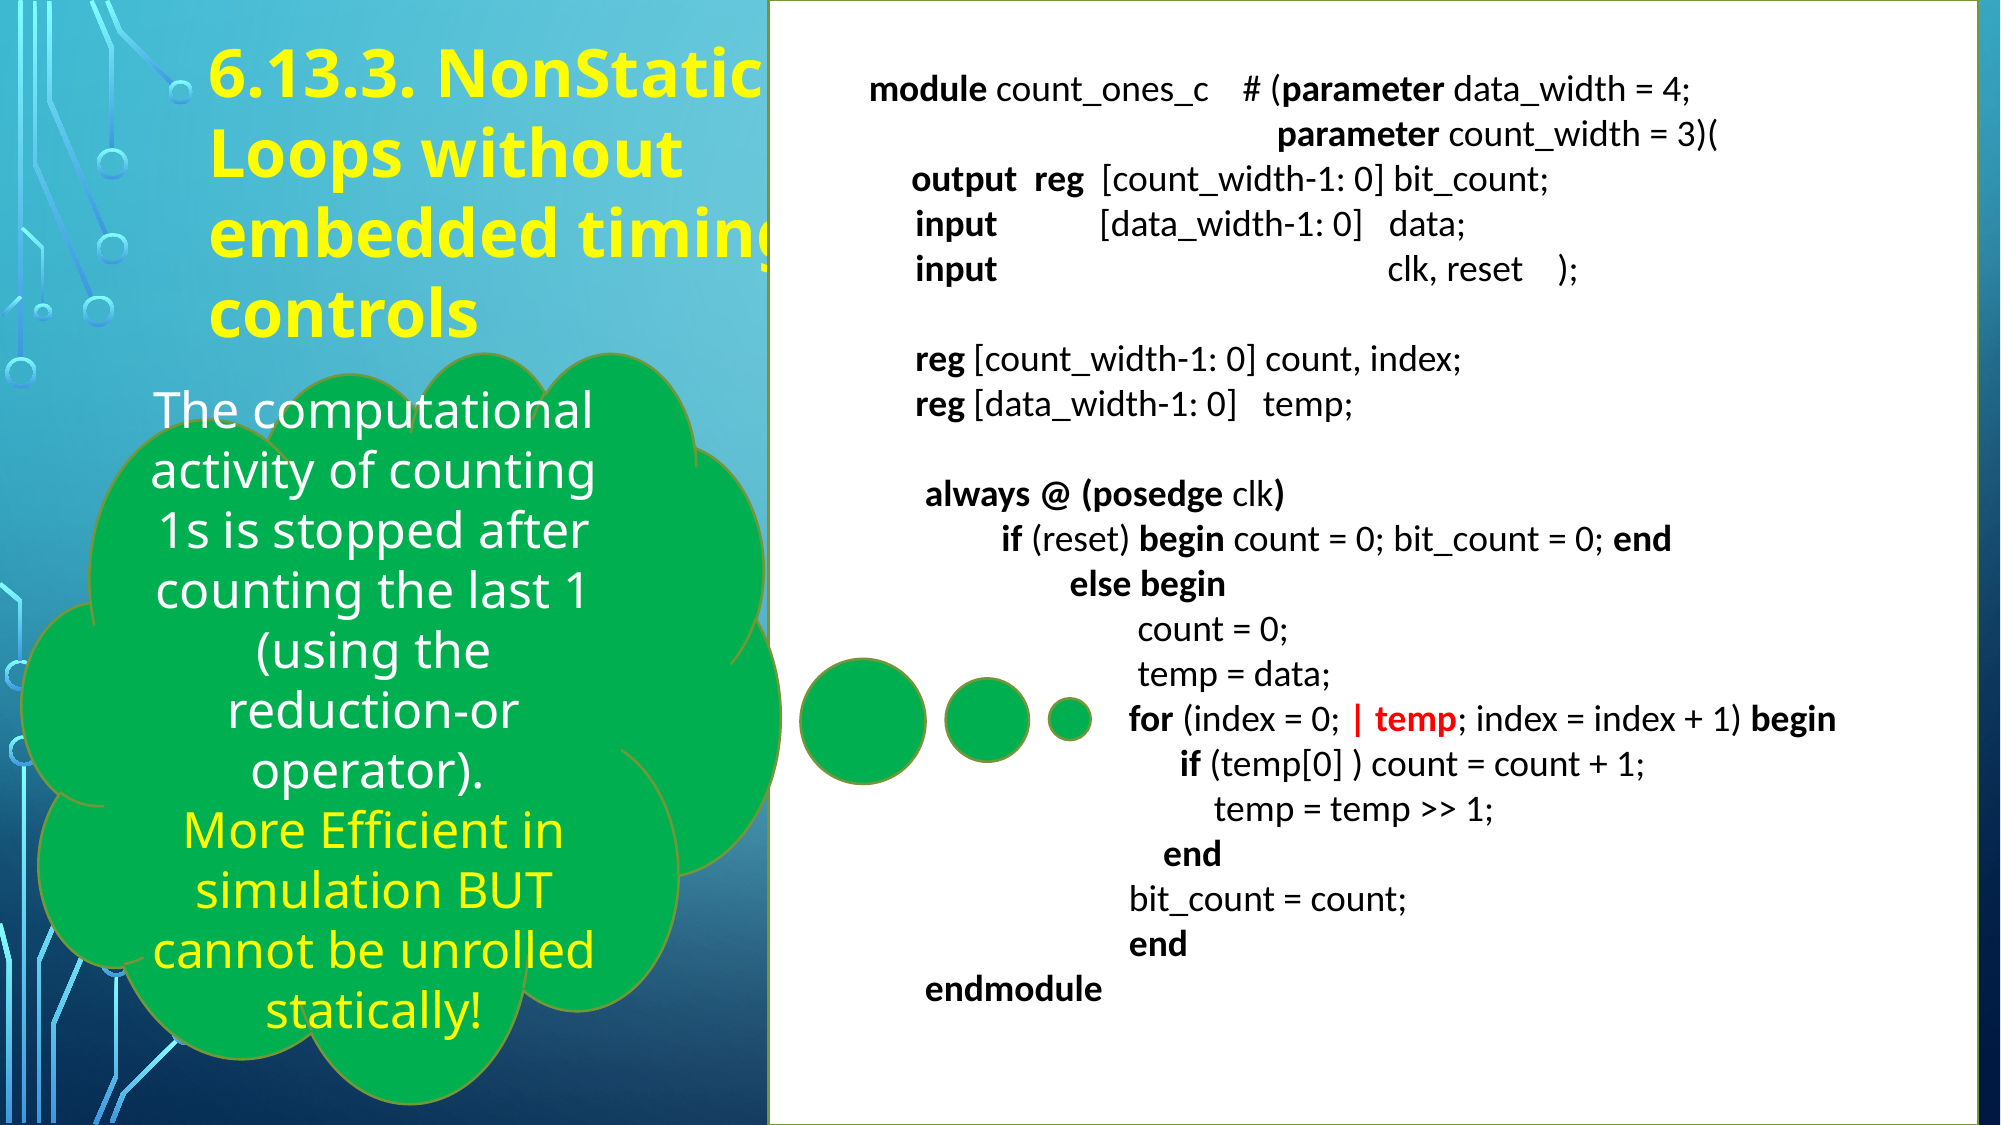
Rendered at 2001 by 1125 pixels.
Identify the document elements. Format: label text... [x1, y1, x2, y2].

text_box The computational activity of counting 1s is stopped after counting the last 1 (using the reduction-or operator). More Efficient in simulation BUT cannot be unrolled statically! [944, 677, 1031, 764]
text_box The computational activity of counting 1s is stopped after counting the last 1 (using the reduction-or operator). More Efficient in simulation BUT cannot be unrolled statically! [19, 352, 783, 1106]
text_box The computational activity of counting 1s is stopped after counting the last 1 (using the reduction-or operator). More Efficient in simulation BUT cannot be unrolled statically! [799, 657, 927, 786]
text_box 6.13.3. NonStatic Loops without embedded timing controls [193, 23, 767, 358]
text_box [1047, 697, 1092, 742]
text_box module count_ones_c # (parameter data_width = 4; parameter count_width = 3)( output reg [count_width-1: 0] bit_count; input [data_width-1: 0] data; input clk, reset ); reg [count_width-1: 0] count, index; reg [data_width-1: 0] temp; always @ (posedge clk) if (reset) begin count = 0; bit_count = 0; end else begin count = 0; temp = data; for (index = 0; | temp; index = index + 1) begin if (temp[0] ) count = count + 1; temp = temp >> 1; end bit_count = count; end endmodule [853, 56, 2000, 1016]
text_box [767, 0, 1979, 1125]
